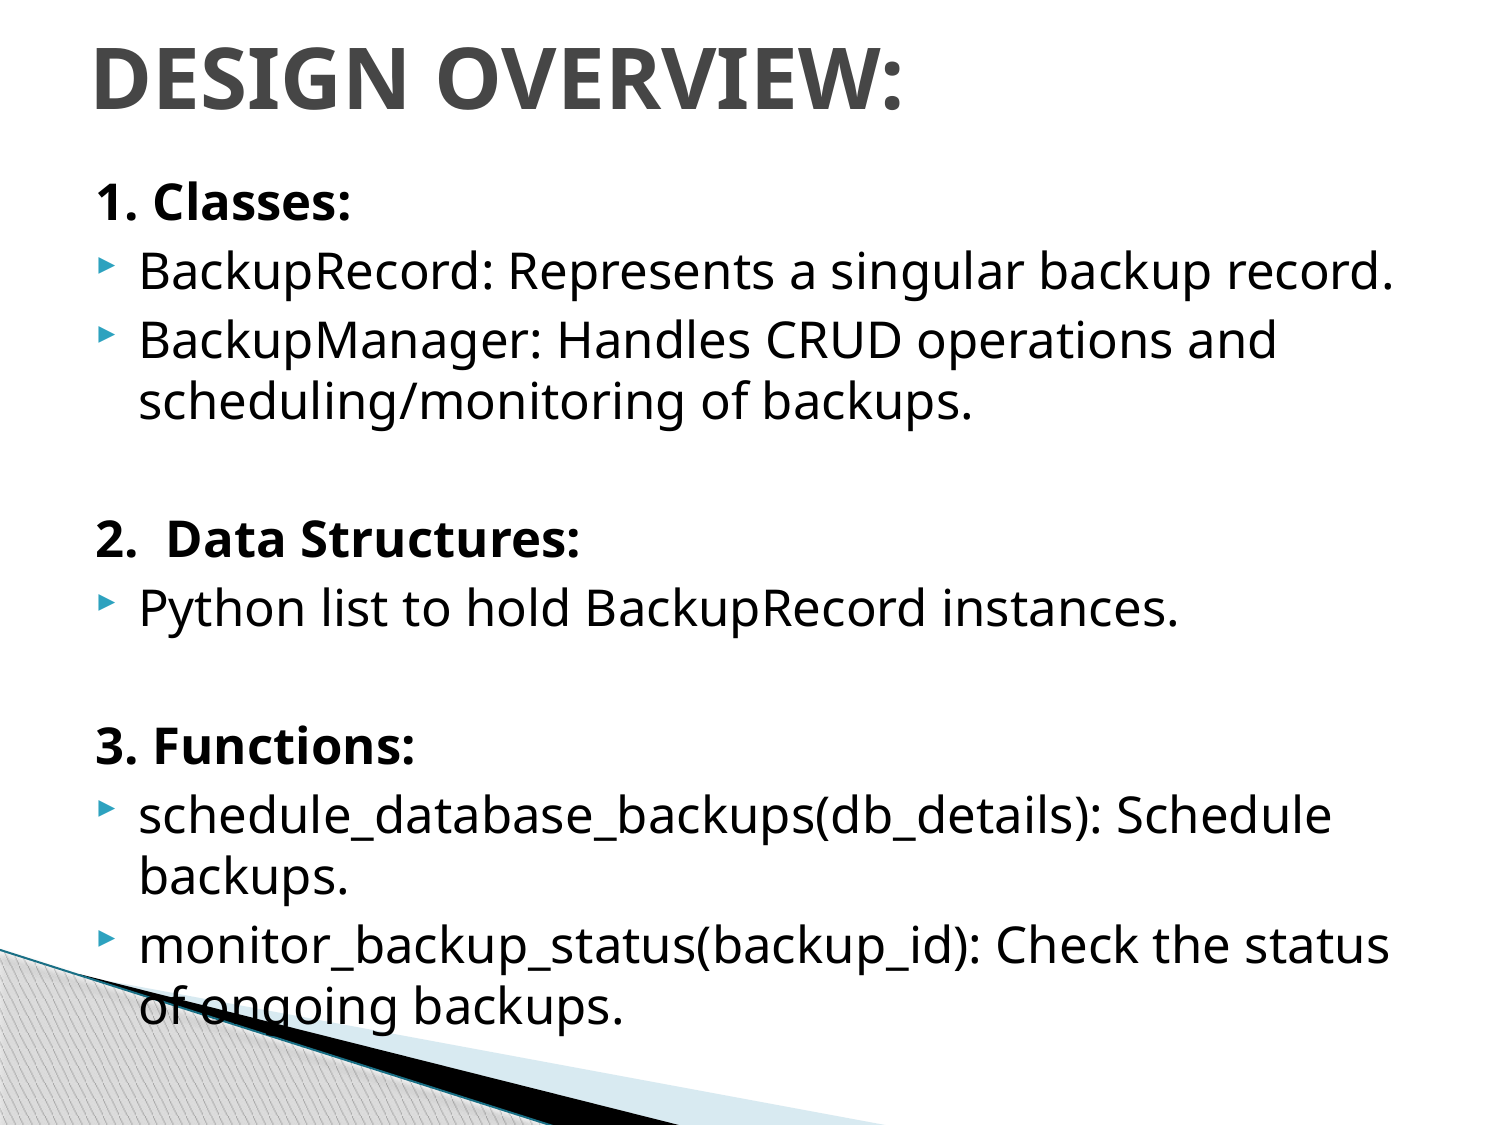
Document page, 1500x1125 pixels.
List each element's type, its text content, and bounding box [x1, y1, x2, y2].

title DESIGN OVERVIEW: [75, 0, 1425, 150]
list 1. Classes: BackupRecord: Represents a singular backup record. BackupManager: Handles CRUD operations and scheduling/monitoring of backups. 2. Data Structures: Python list to hold BackupRecord instances. 3. Functions: schedule_database_backups(db_details): Schedule backups. monitor_backup_status(backup_id): Check the status of ongoing backups. [62, 162, 1425, 1063]
